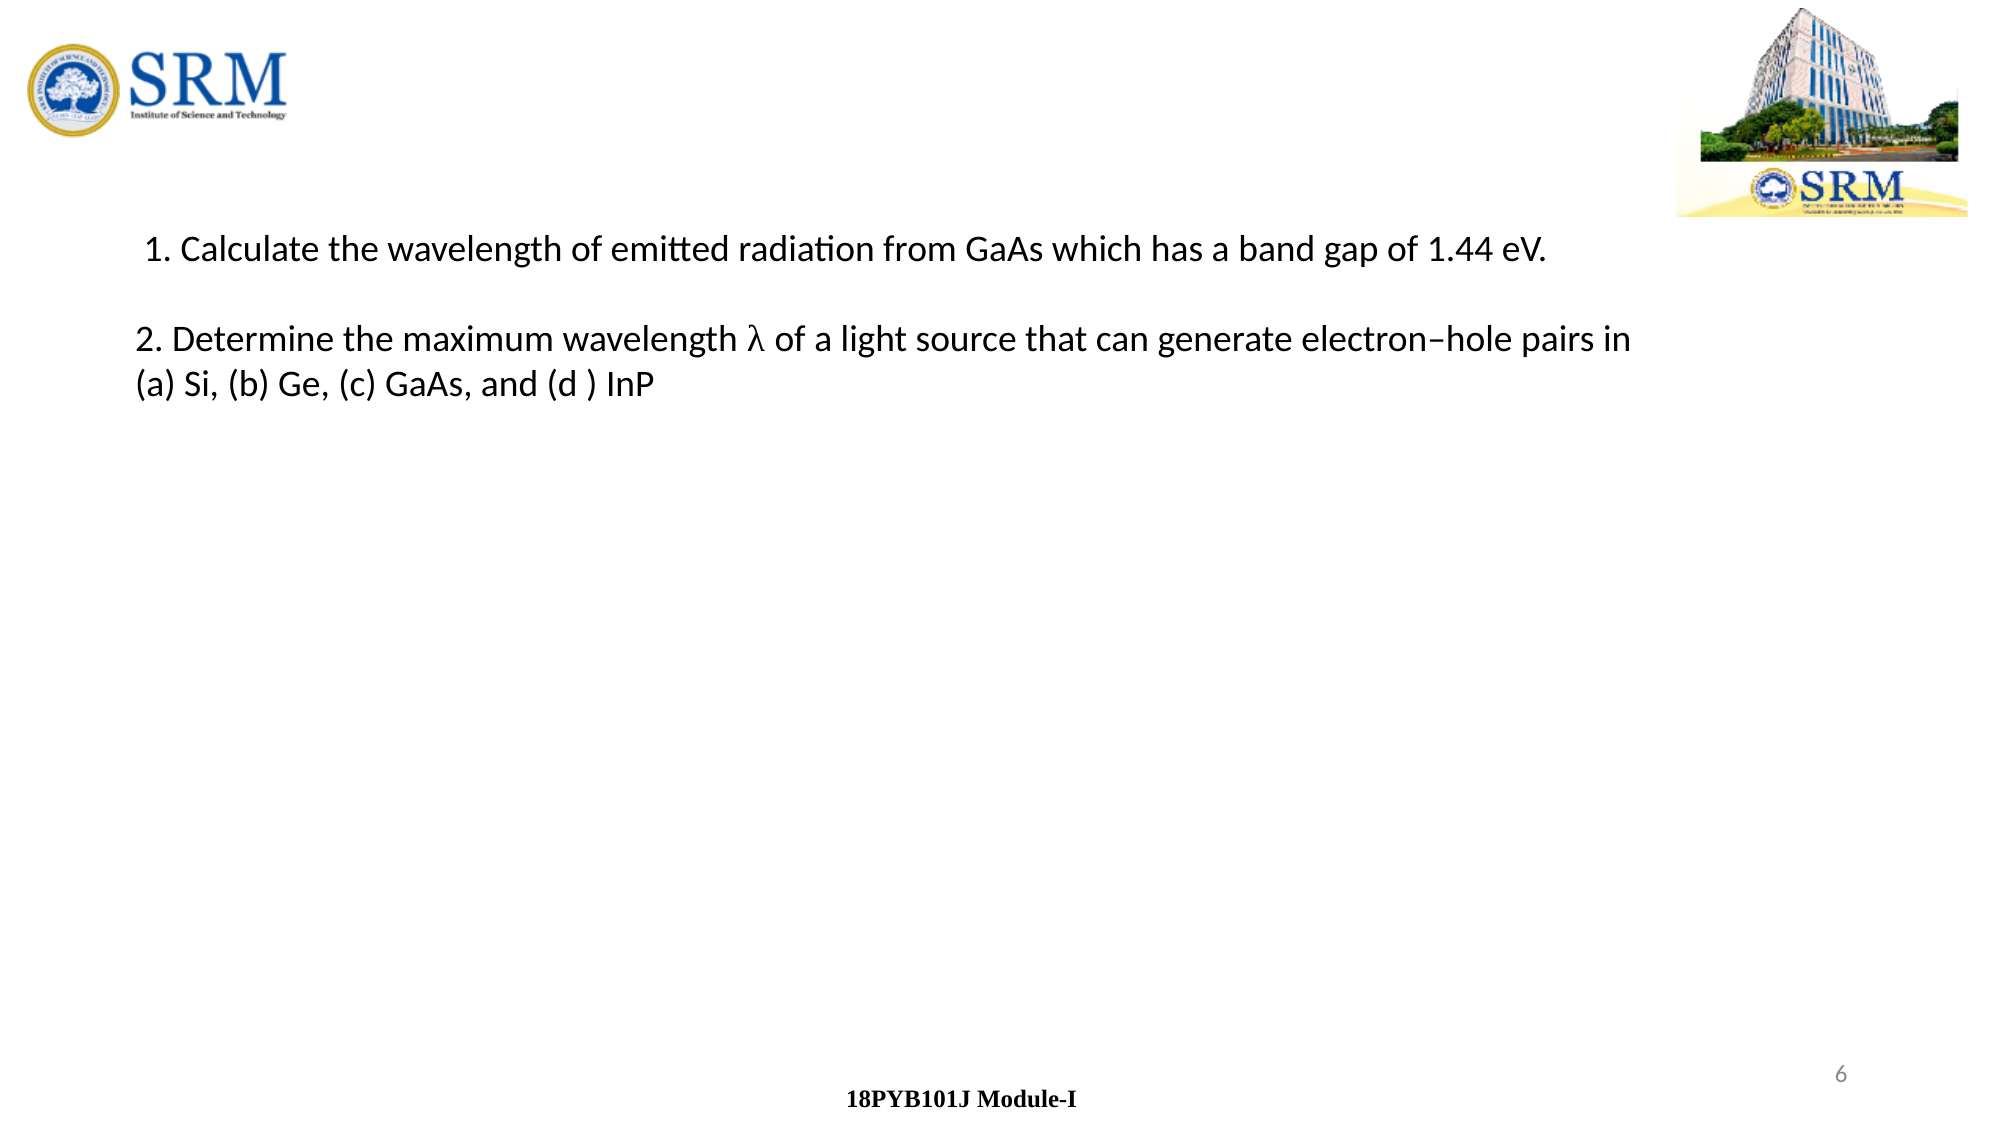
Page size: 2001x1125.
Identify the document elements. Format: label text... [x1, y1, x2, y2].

slide_number 6 [1412, 1042, 1863, 1103]
picture [26, 16, 288, 167]
text_box 18PYB101J Module-I [699, 1074, 1300, 1120]
text_box 1. Calculate the wavelength of emitted radiation from GaAs which has a band gap of 1.44 eV. 2. Determine the maximum wavelength λ of a light source that can generate electron–hole pairs in (a) Si, (b) Ge, (c) GaAs, and (d ) InP [120, 216, 1677, 592]
picture [1676, 8, 1971, 217]
